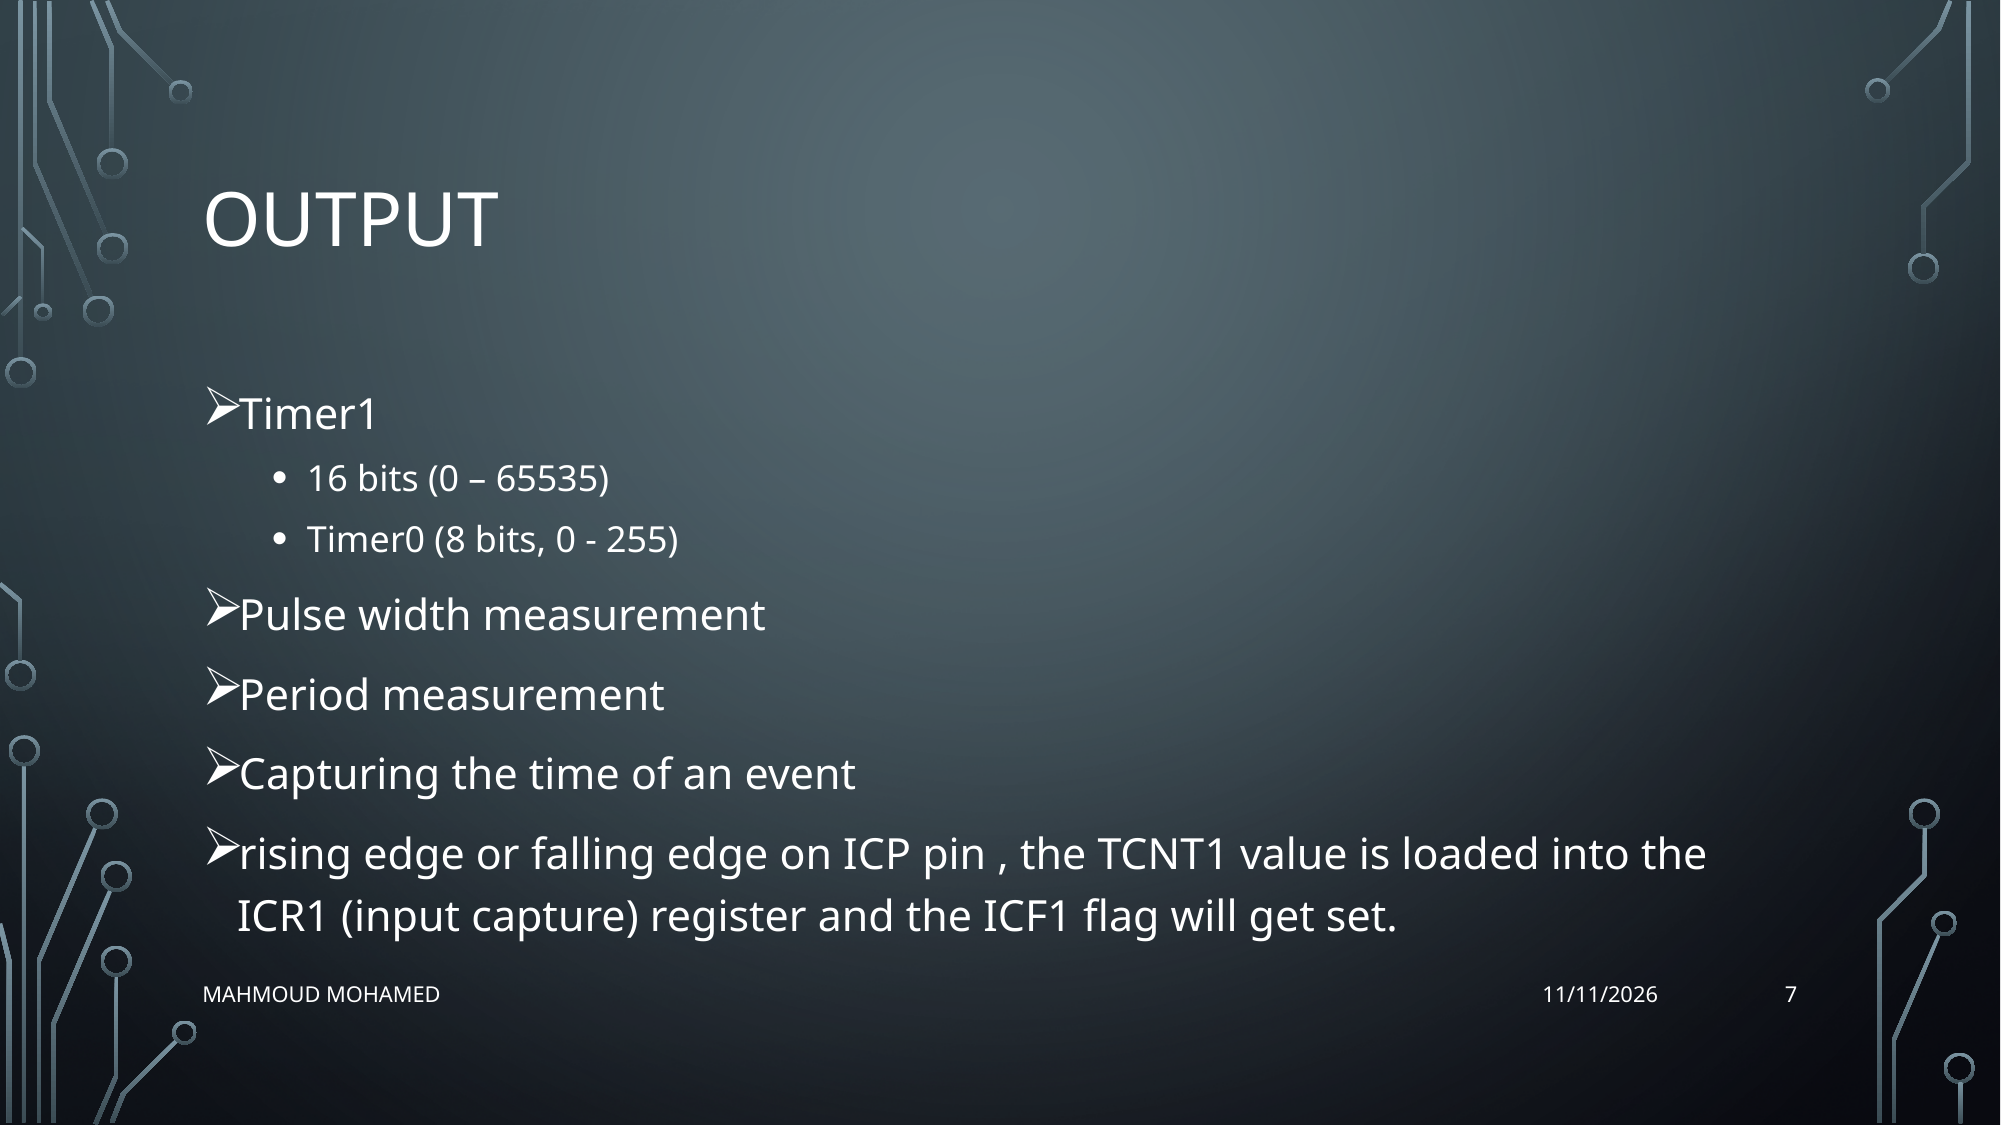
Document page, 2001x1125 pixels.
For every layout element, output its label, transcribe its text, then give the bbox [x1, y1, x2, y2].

list Timer1 16 bits (0 – 65535) Timer0 (8 bits, 0 - 255) Pulse width measurement Period measurement Capturing the time of an event rising edge or falling edge on ICP pin , the TCNT1 value is loaded into the ICR1 (input capture) register and the ICF1 flag will get set. [187, 369, 1813, 950]
slide_number 7 [1685, 965, 1813, 1025]
footer Mahmoud Mohamed [187, 965, 1211, 1025]
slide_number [1223, 965, 1674, 1025]
title Output [187, 101, 1813, 344]
